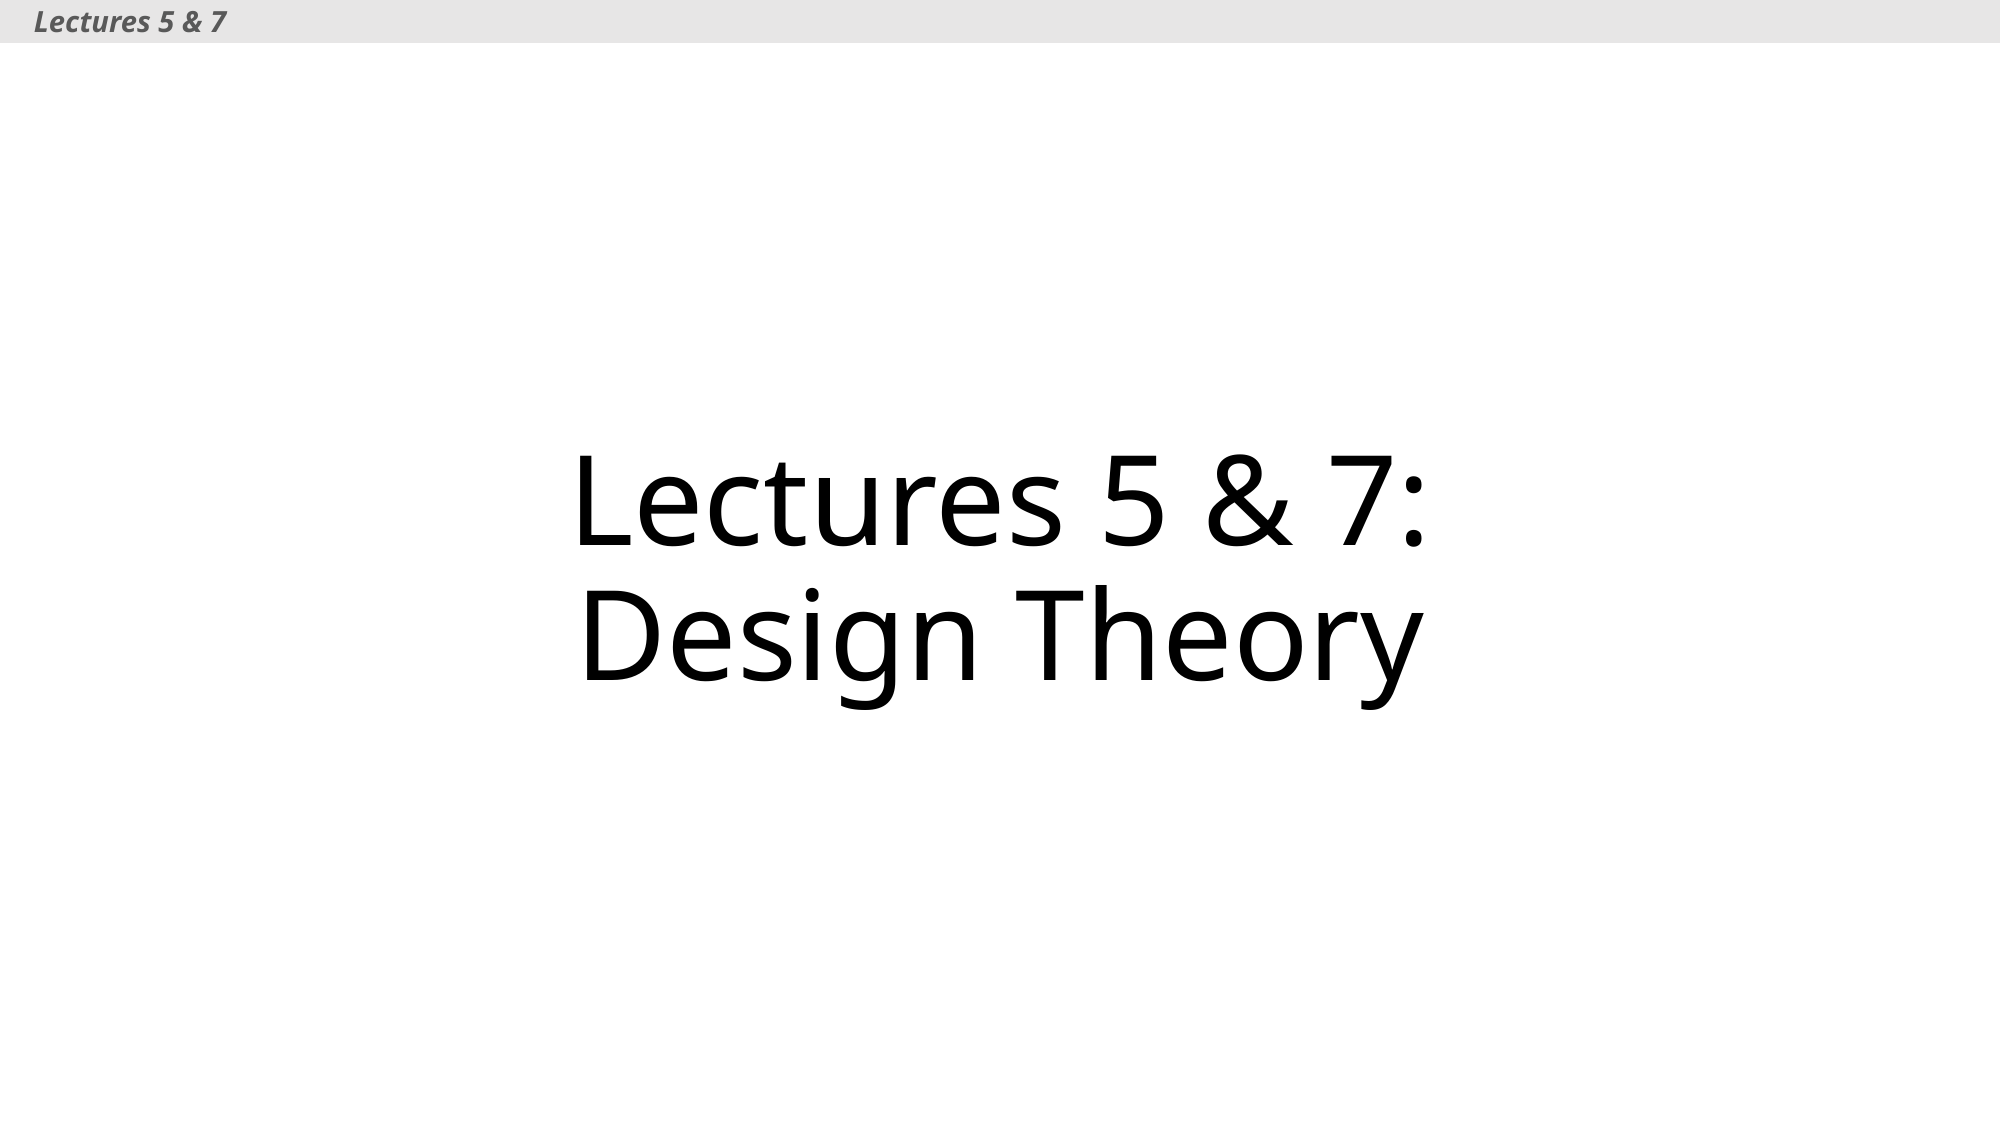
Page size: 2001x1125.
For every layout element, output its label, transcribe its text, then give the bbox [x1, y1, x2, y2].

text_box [0, 0, 2000, 47]
title Lectures 5 & 7: Design Theory [249, 323, 1750, 716]
